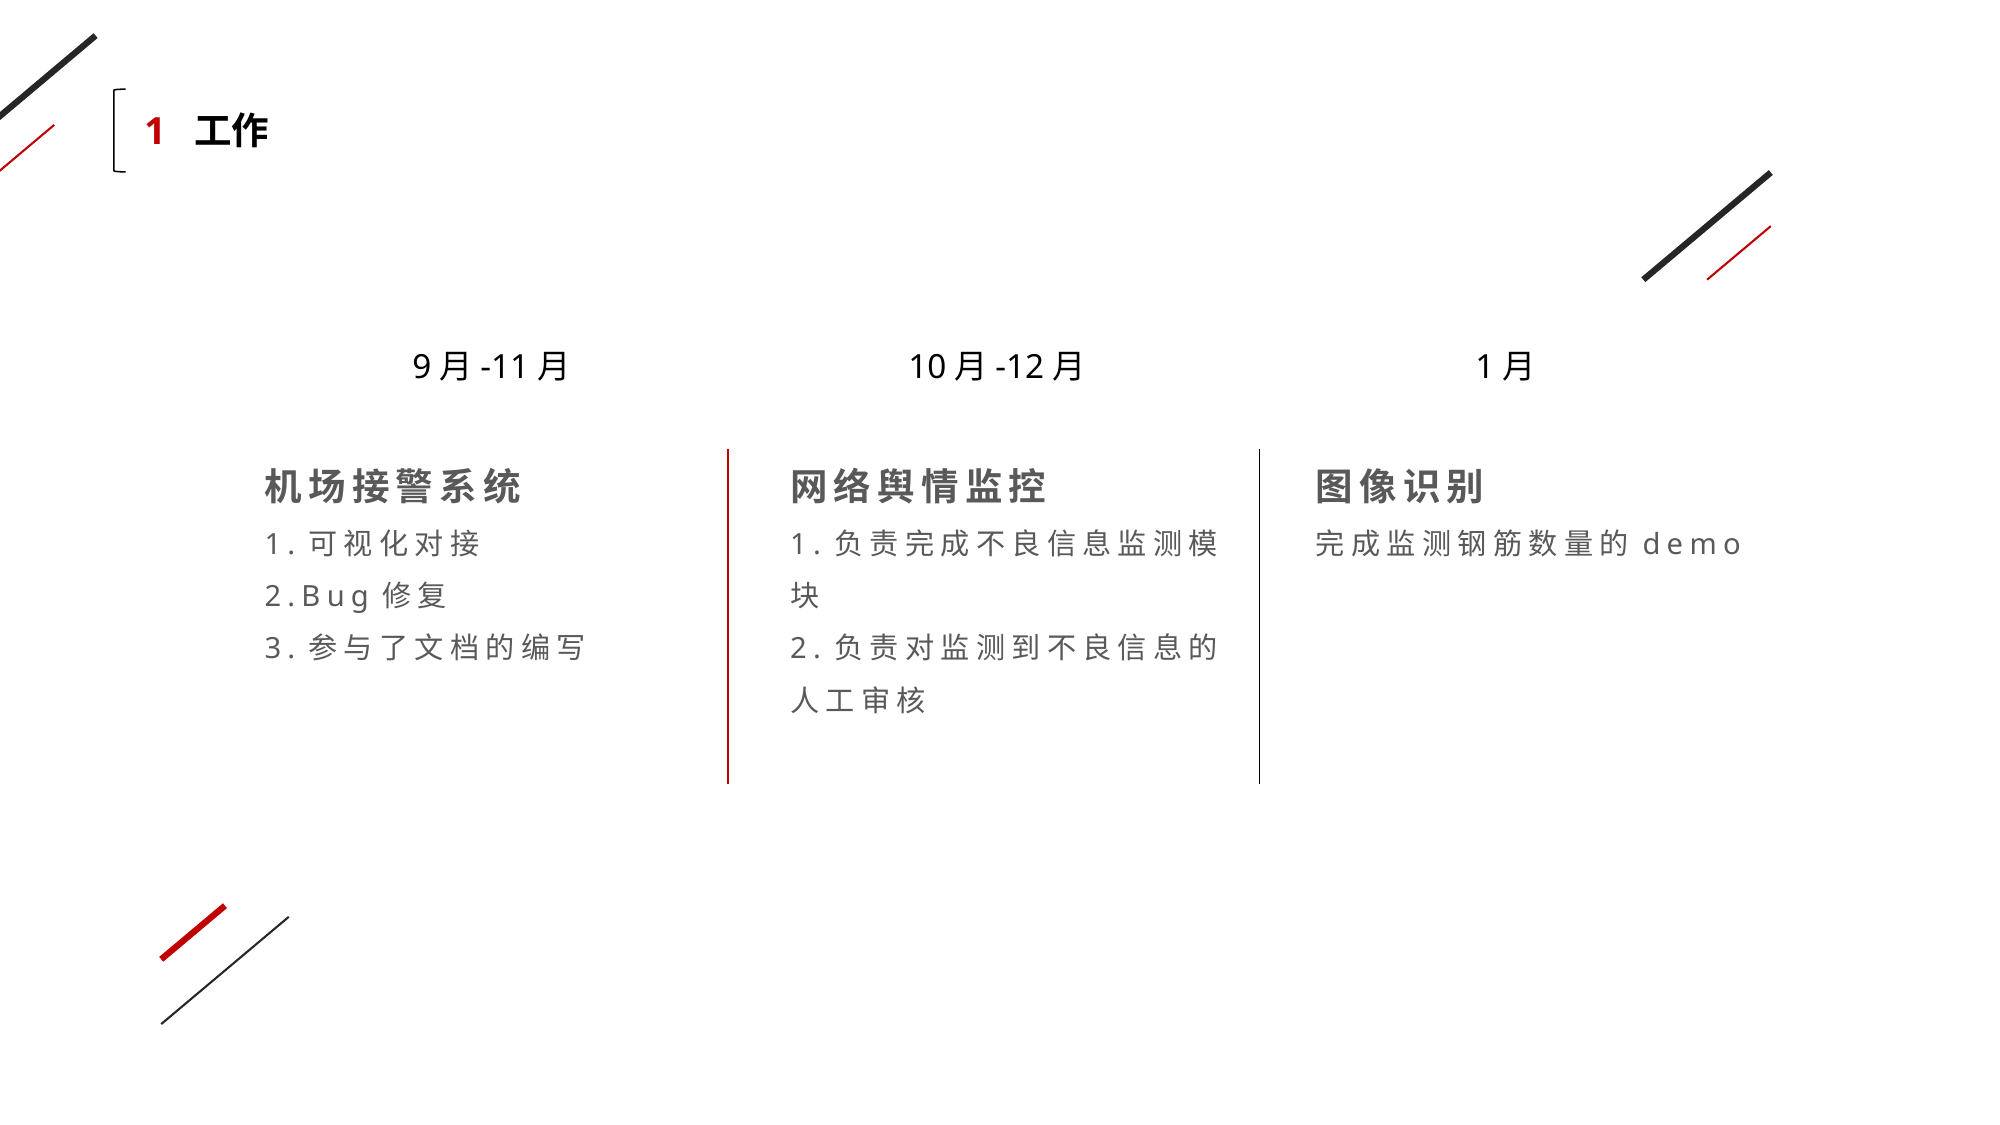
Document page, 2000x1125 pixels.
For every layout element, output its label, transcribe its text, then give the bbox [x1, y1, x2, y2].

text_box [160, 916, 289, 1025]
text_box [113, 88, 126, 173]
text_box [160, 905, 226, 916]
text_box 1 工作 [129, 100, 285, 160]
text_box 网络舆情监控 1.负责完成不良信息监测模块 2.负责对监测到不良信息的人工审核 [775, 432, 1260, 725]
text_box 10月-12月 [893, 338, 1189, 393]
text_box 图像识别 完成监测钢筋数量的demo [1301, 432, 1786, 568]
text_box 9月-11月 [397, 338, 693, 393]
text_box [0, 35, 96, 144]
text_box 1月 [1460, 338, 1756, 393]
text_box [0, 124, 55, 179]
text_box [1643, 172, 1772, 280]
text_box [1706, 225, 1772, 280]
text_box 机场接警系统 1.可视化对接 2.Bug修复 3.参与了文档的编写 [249, 432, 735, 673]
